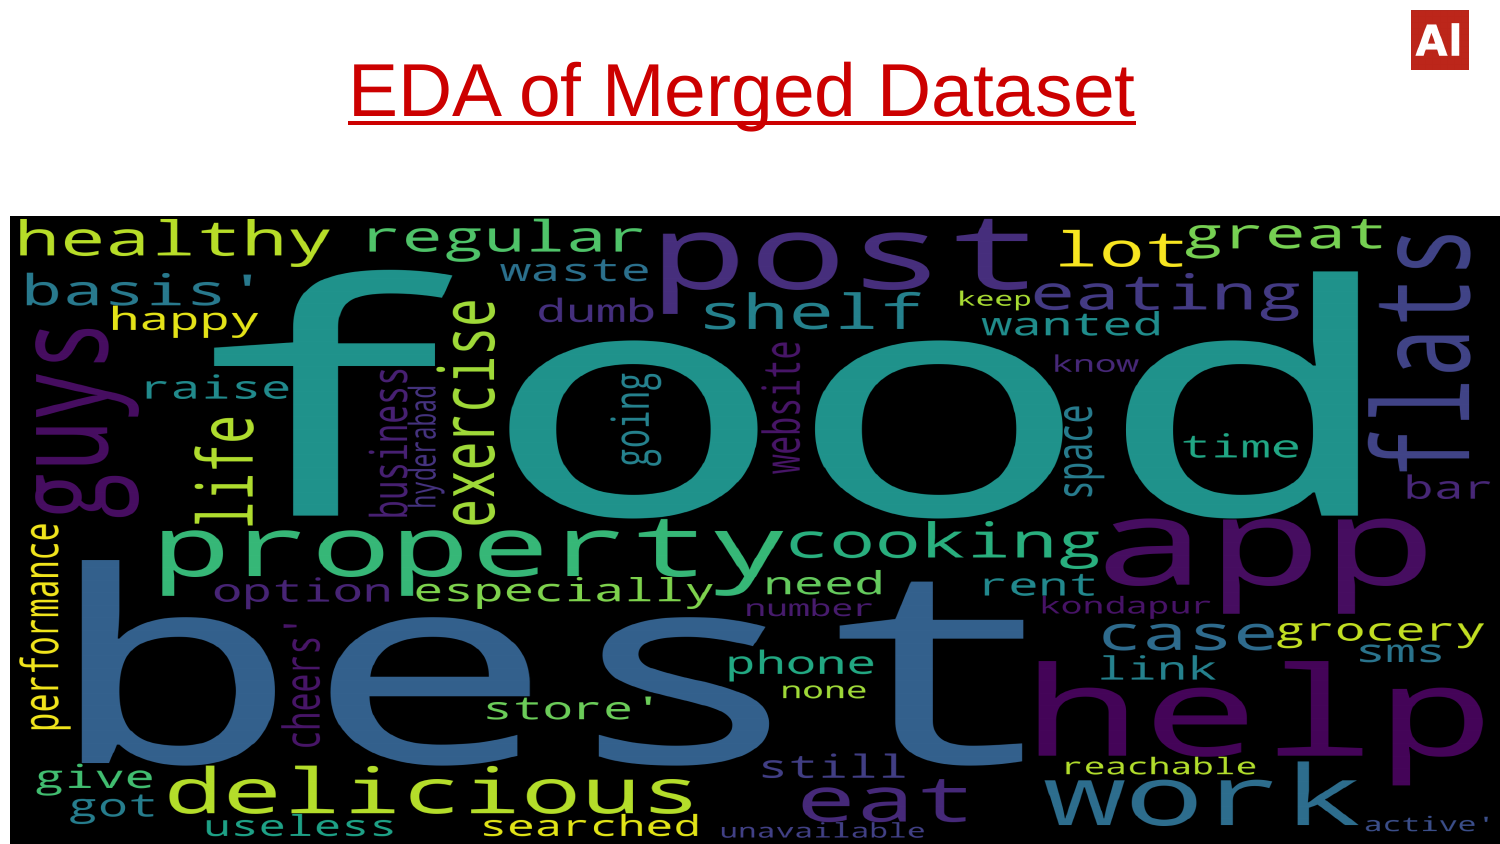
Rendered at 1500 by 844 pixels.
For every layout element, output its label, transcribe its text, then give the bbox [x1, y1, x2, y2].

picture [1411, 10, 1469, 70]
picture [9, 216, 1500, 844]
title EDA of Merged Dataset [43, 17, 1441, 156]
